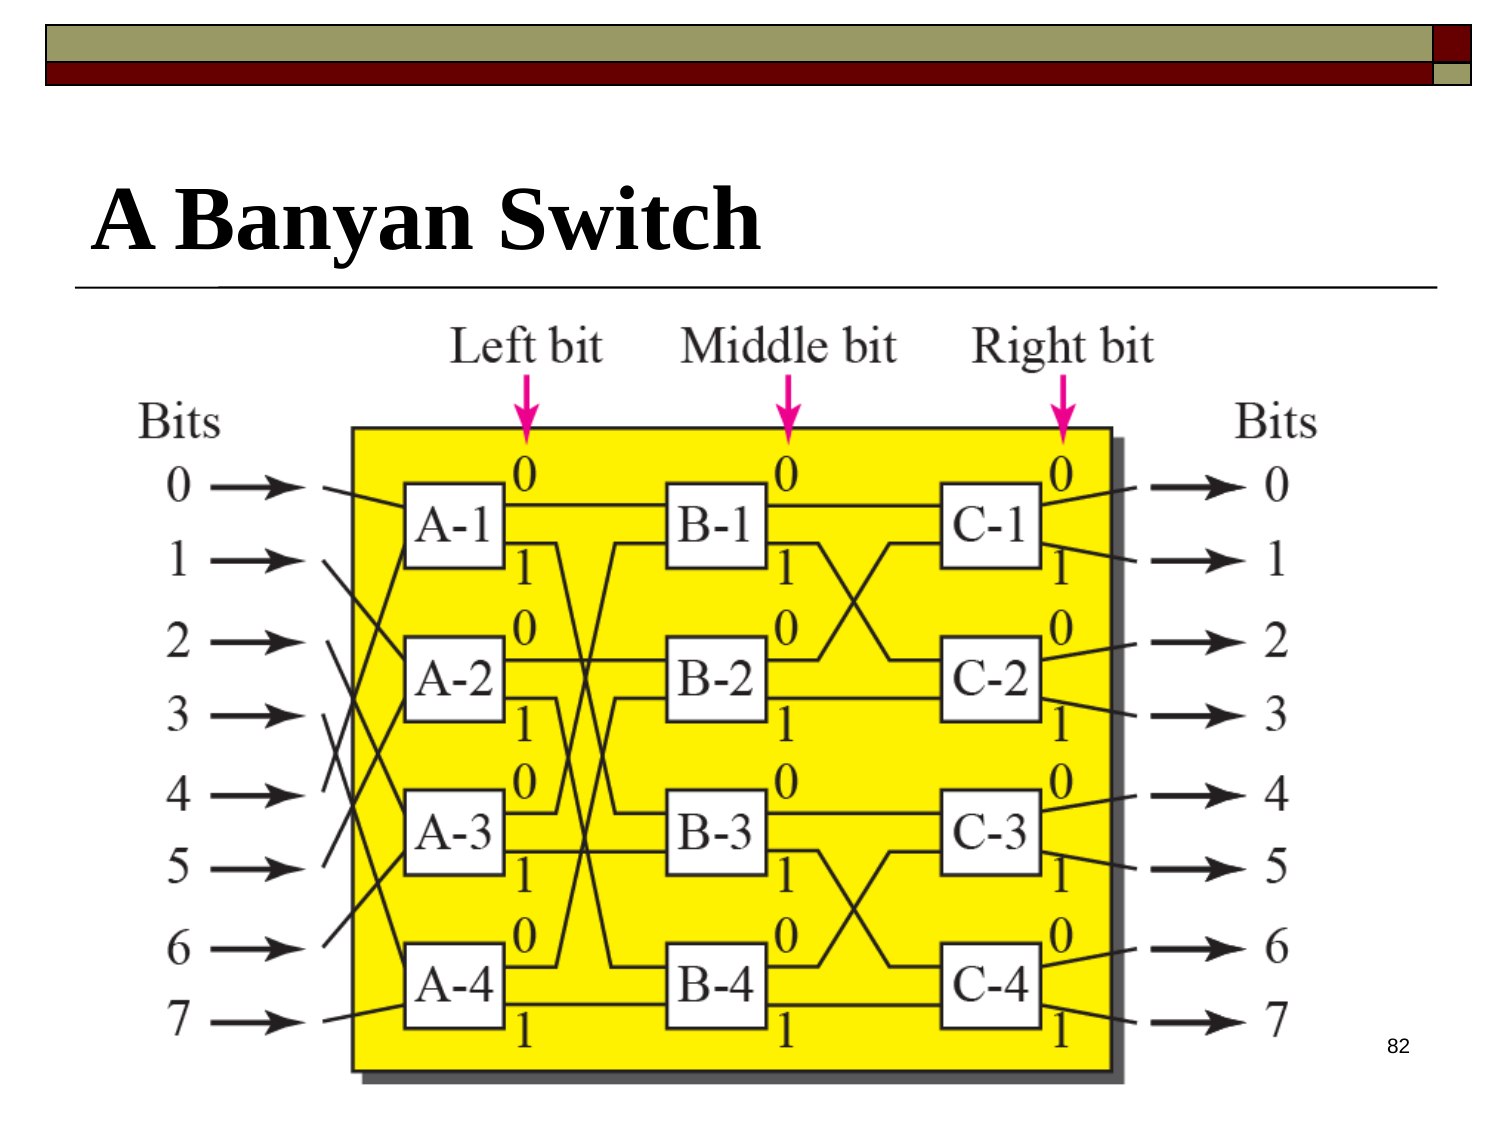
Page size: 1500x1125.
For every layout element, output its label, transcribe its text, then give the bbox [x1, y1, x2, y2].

picture [138, 320, 1319, 1086]
title A Banyan Switch [74, 87, 1426, 276]
slide_number 82 [1112, 1024, 1426, 1101]
